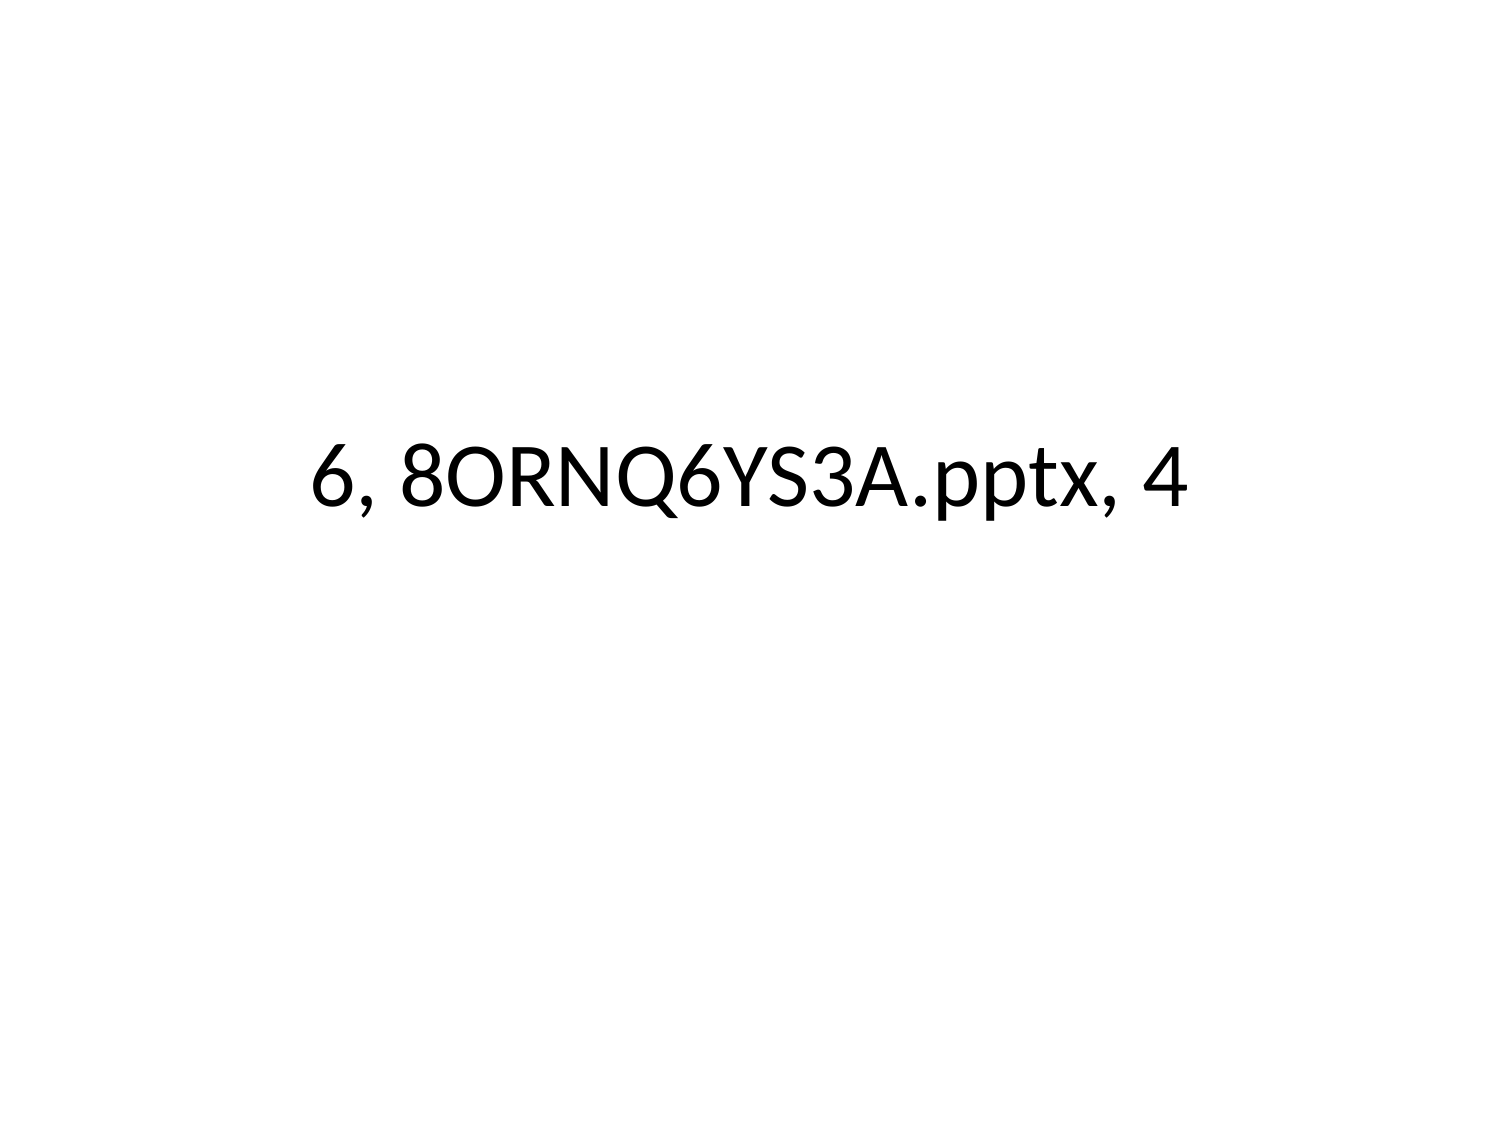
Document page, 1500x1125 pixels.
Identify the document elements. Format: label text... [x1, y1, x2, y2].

title 6, 8ORNQ6YS3A.pptx, 4 [112, 349, 1388, 591]
